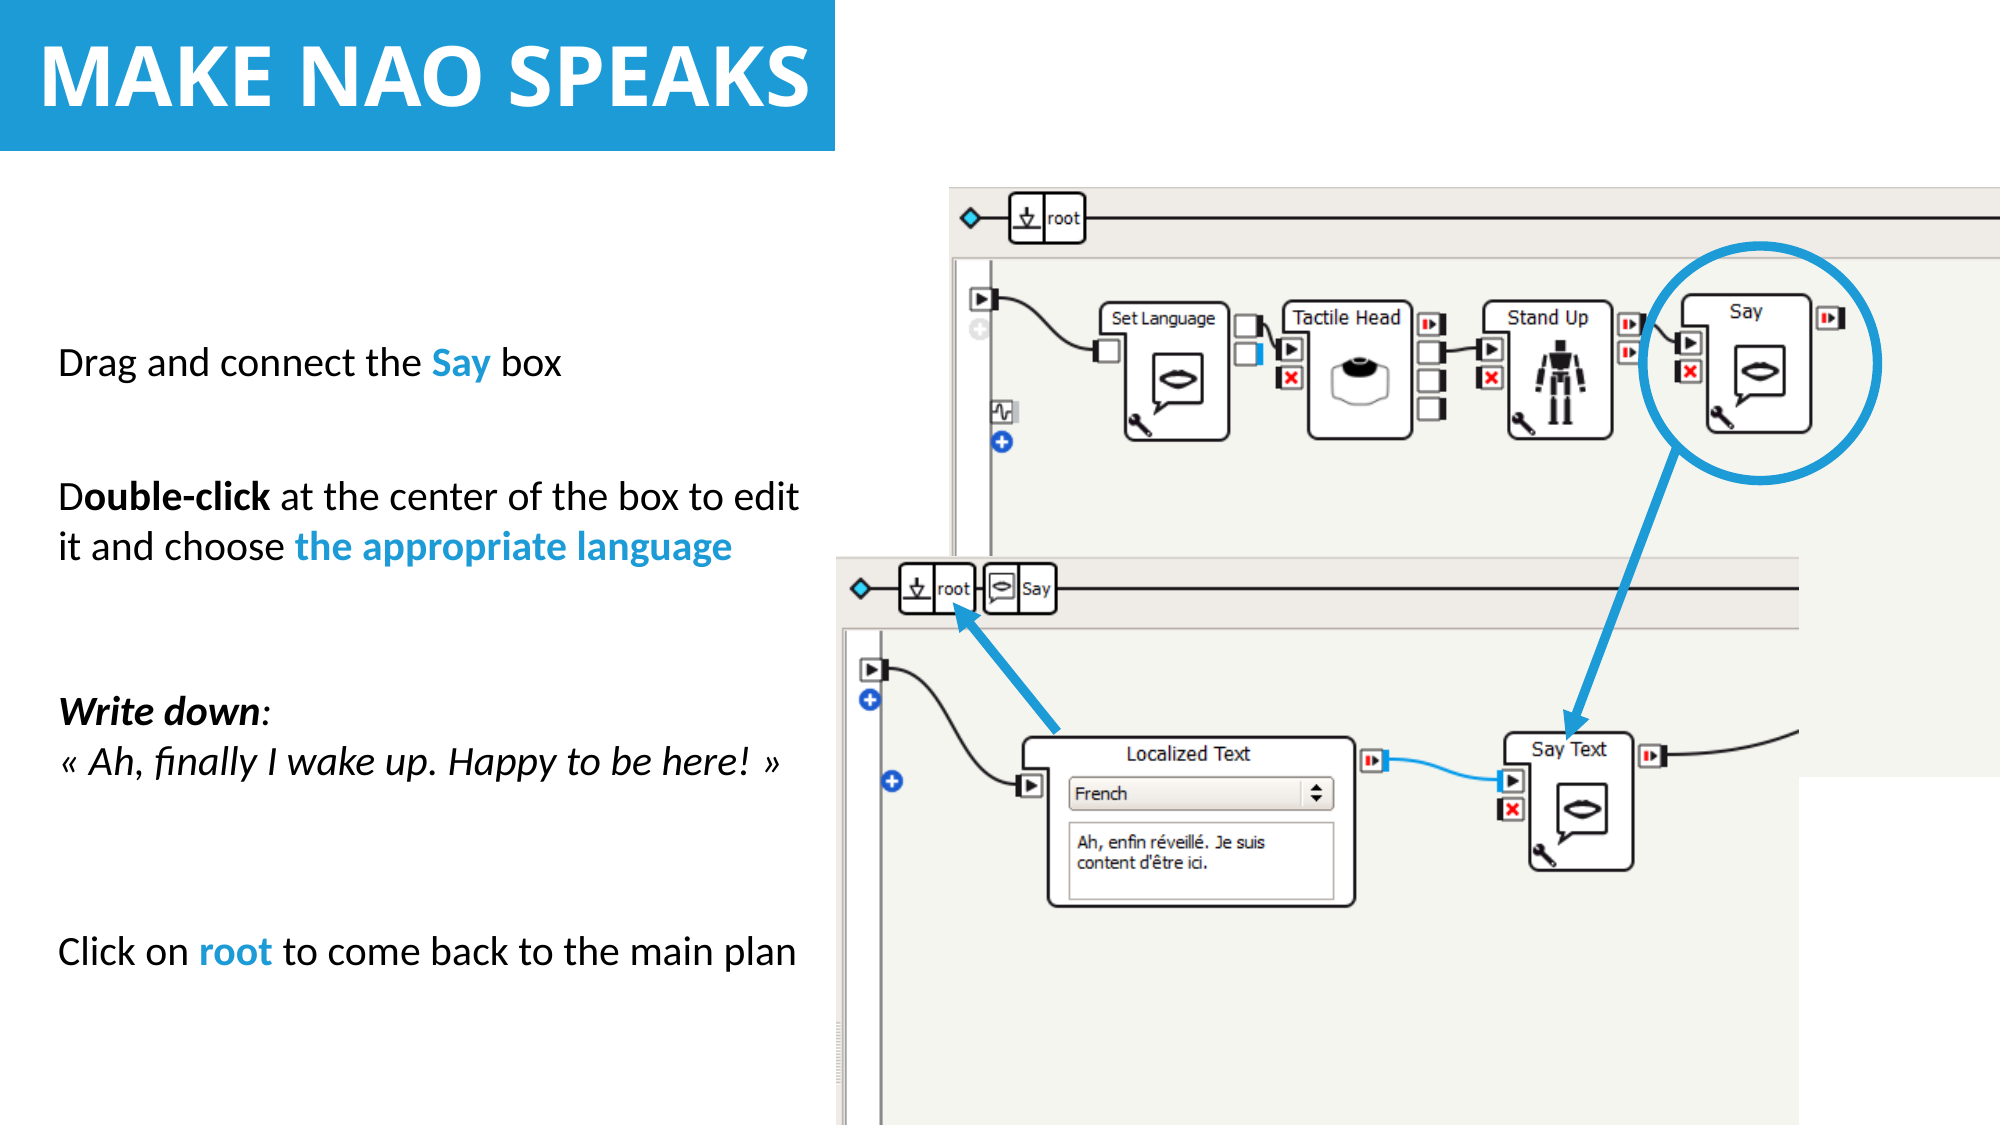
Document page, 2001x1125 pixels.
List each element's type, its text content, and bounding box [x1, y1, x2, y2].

text_box MAKE NAO SPEAKS [22, 15, 1456, 130]
text_box Drag and connect the Say box [43, 326, 924, 392]
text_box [1566, 446, 1678, 741]
text_box Double-click at the center of the box to edit it and choose the appropriate language [43, 461, 839, 577]
text_box [0, 0, 837, 153]
text_box Write down: « Ah, finally I wake up. Happy to be here! » [43, 676, 836, 792]
text_box Click on root to come back to the main plan [43, 916, 836, 982]
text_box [952, 602, 1058, 732]
picture [836, 187, 2000, 1125]
